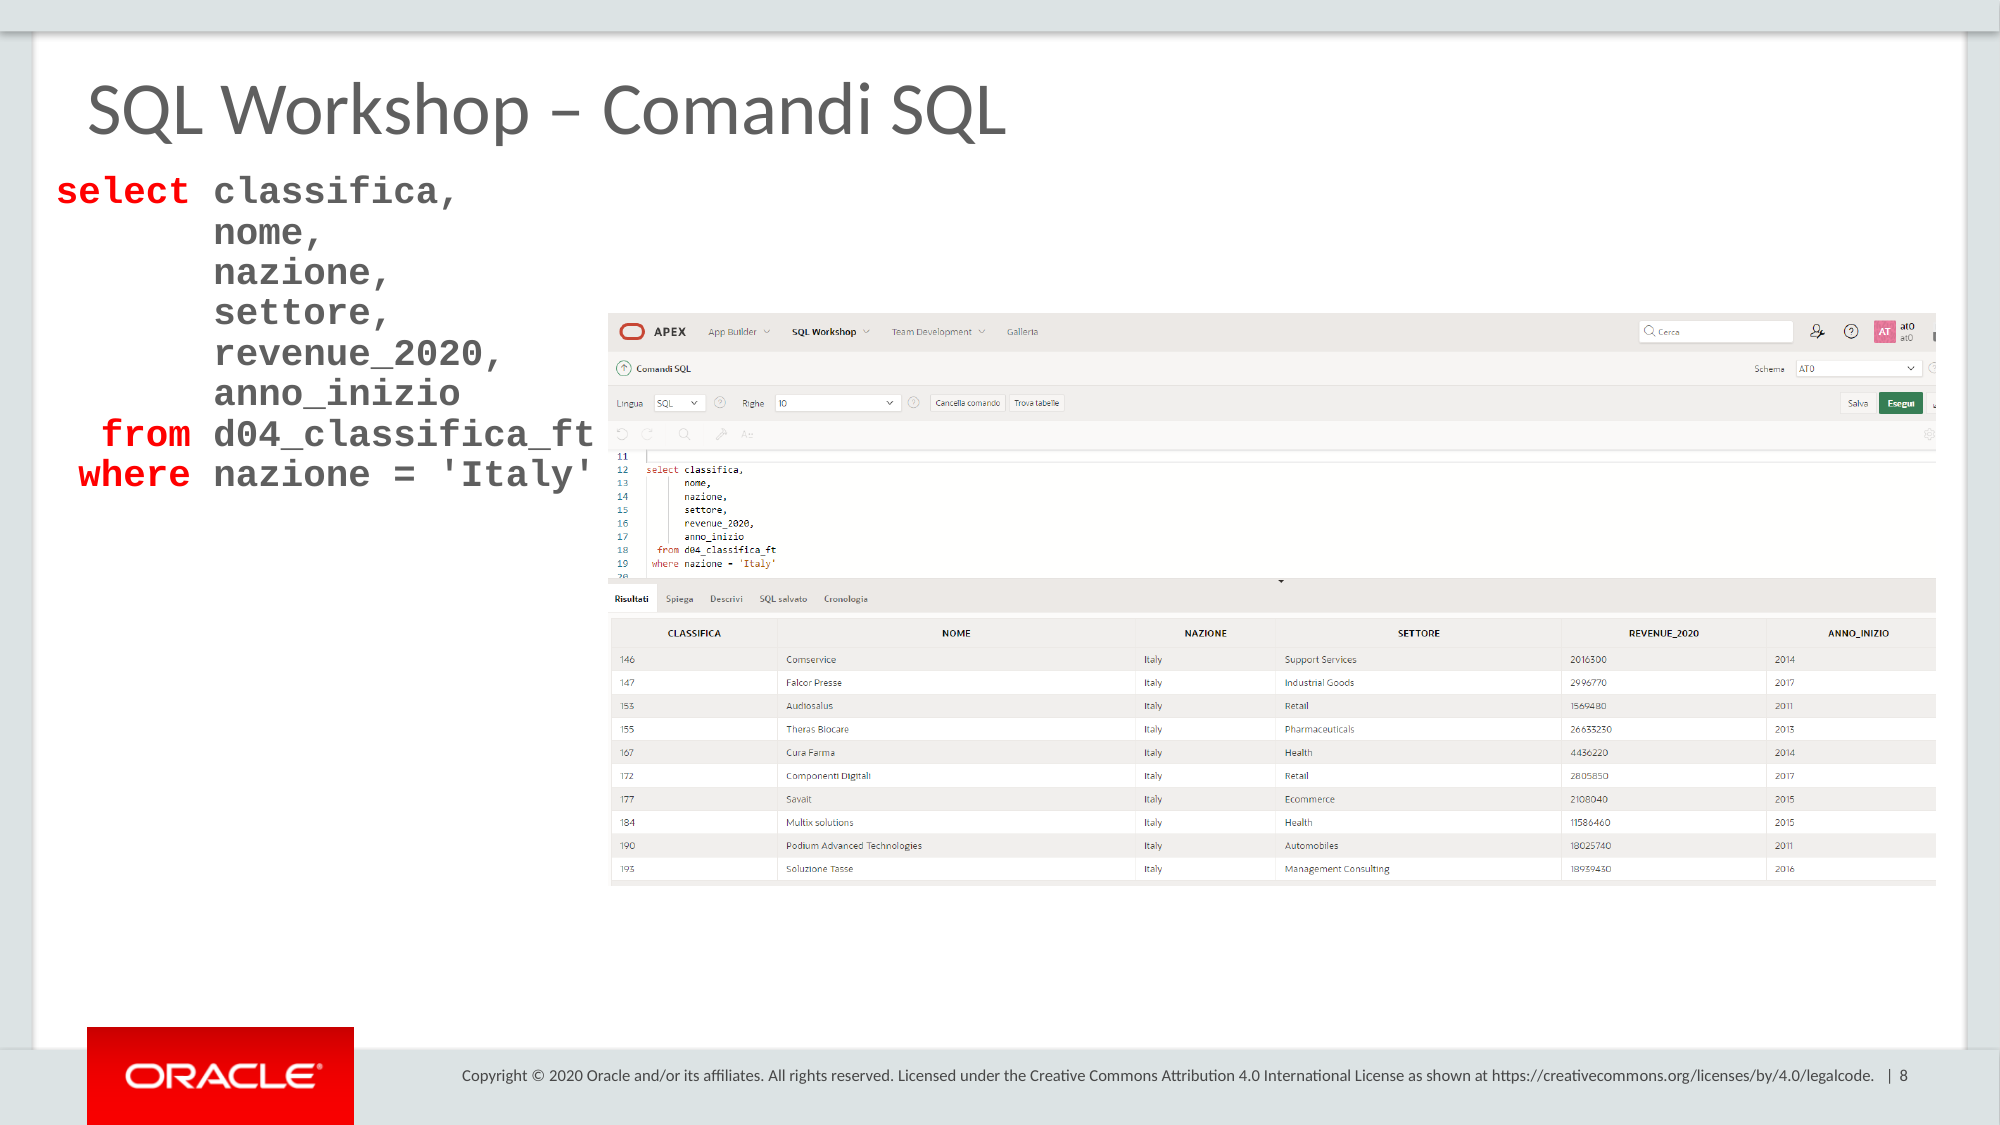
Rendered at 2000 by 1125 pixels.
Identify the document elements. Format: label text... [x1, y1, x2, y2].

picture [87, 1027, 354, 1125]
title SQL Workshop – Comandi SQL [87, 66, 1913, 149]
picture [607, 313, 1937, 886]
text_box select classifica, nome, nazione, settore, revenue_2020, anno_inizio from d04_classifica_ft where nazione = 'Italy' [55, 171, 628, 528]
